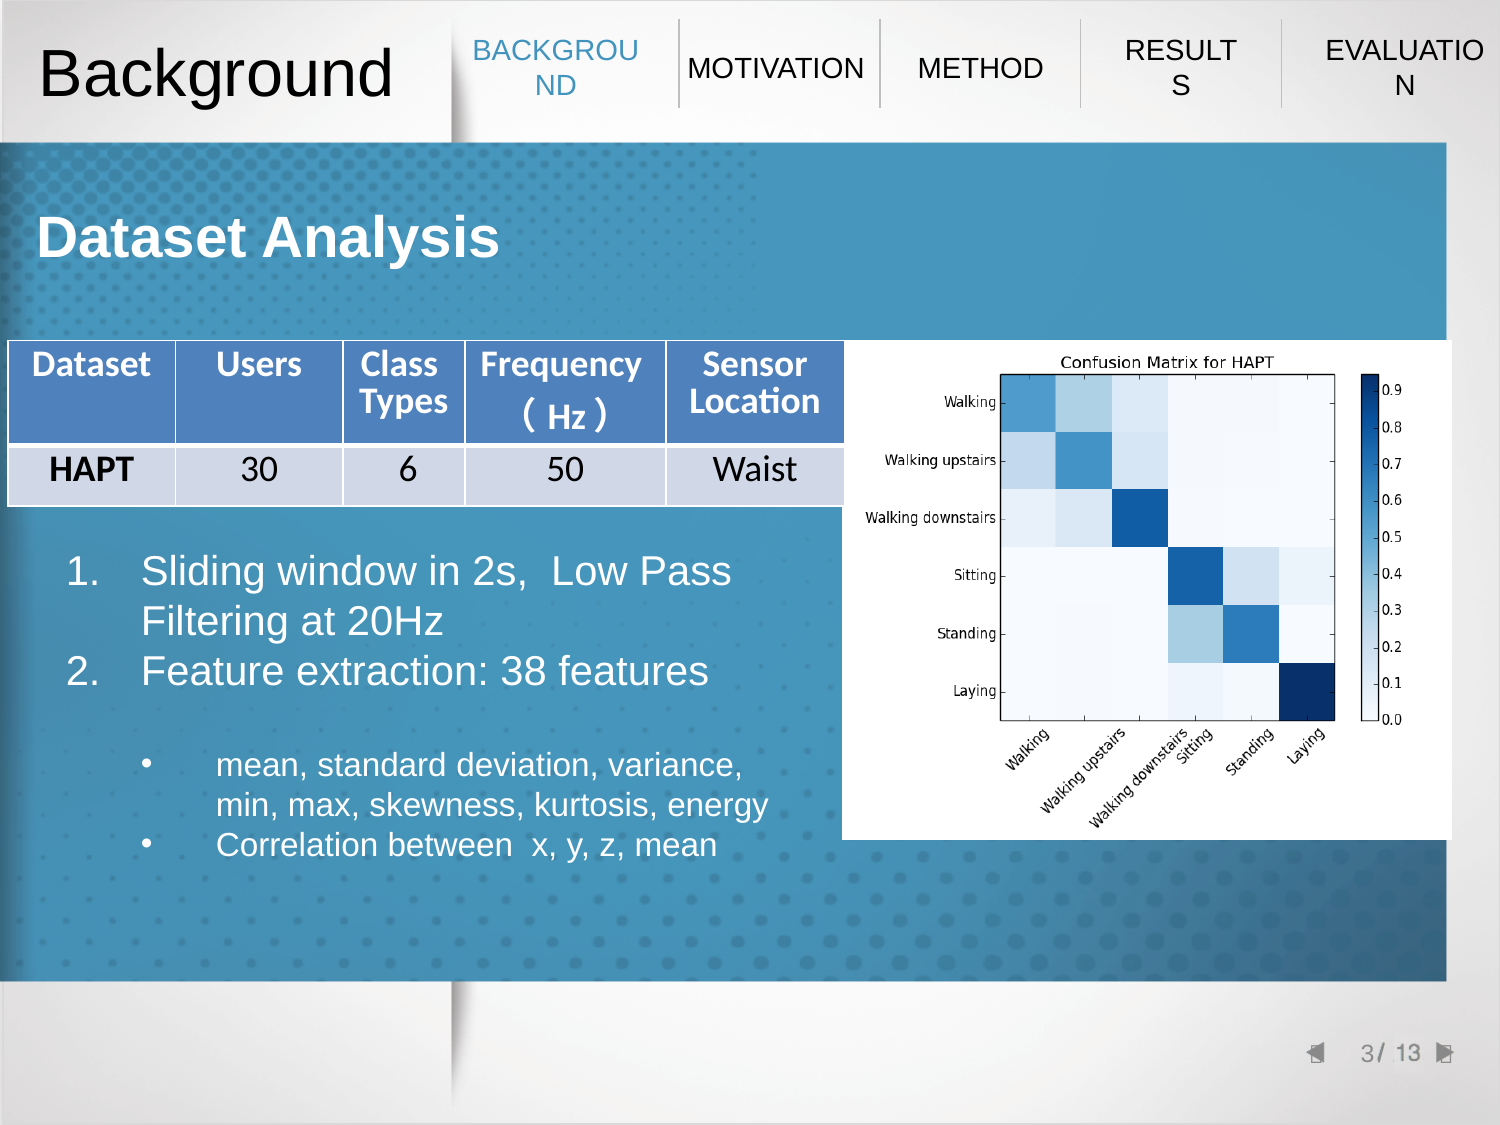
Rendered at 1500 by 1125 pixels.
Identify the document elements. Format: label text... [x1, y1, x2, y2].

table_cell Waist [667, 448, 836, 505]
table_header Frequency（Hz） [466, 341, 665, 443]
text_box Sliding window in 2s, Low Pass Filtering at 20Hz Feature extraction: 38 features mean, standard deviation, variance, min, max, skewness, kurtosis, energy Correlation between x, y, z, mean [51, 536, 802, 916]
picture [0, 0, 1500, 1125]
text_box results [1109, 24, 1253, 109]
table_cell 6 [344, 448, 464, 505]
text_box method [902, 41, 1059, 92]
text_box motivation [684, 41, 875, 92]
text_box Background [0, 22, 479, 118]
table_header Users [176, 341, 342, 443]
slide_number 3 [1293, 1022, 1390, 1083]
text_box Evaluation [1310, 24, 1500, 109]
table_header Sensor Location [667, 341, 838, 443]
title Dataset Analysis [21, 191, 1357, 275]
table_cell HAPT [9, 448, 175, 505]
table_cell 50 [466, 448, 665, 505]
table_cell 30 [176, 448, 342, 505]
text_box Background [454, 24, 657, 109]
table_header Class Types [344, 341, 464, 443]
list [841, 340, 1452, 840]
table_header Dataset [9, 341, 175, 443]
